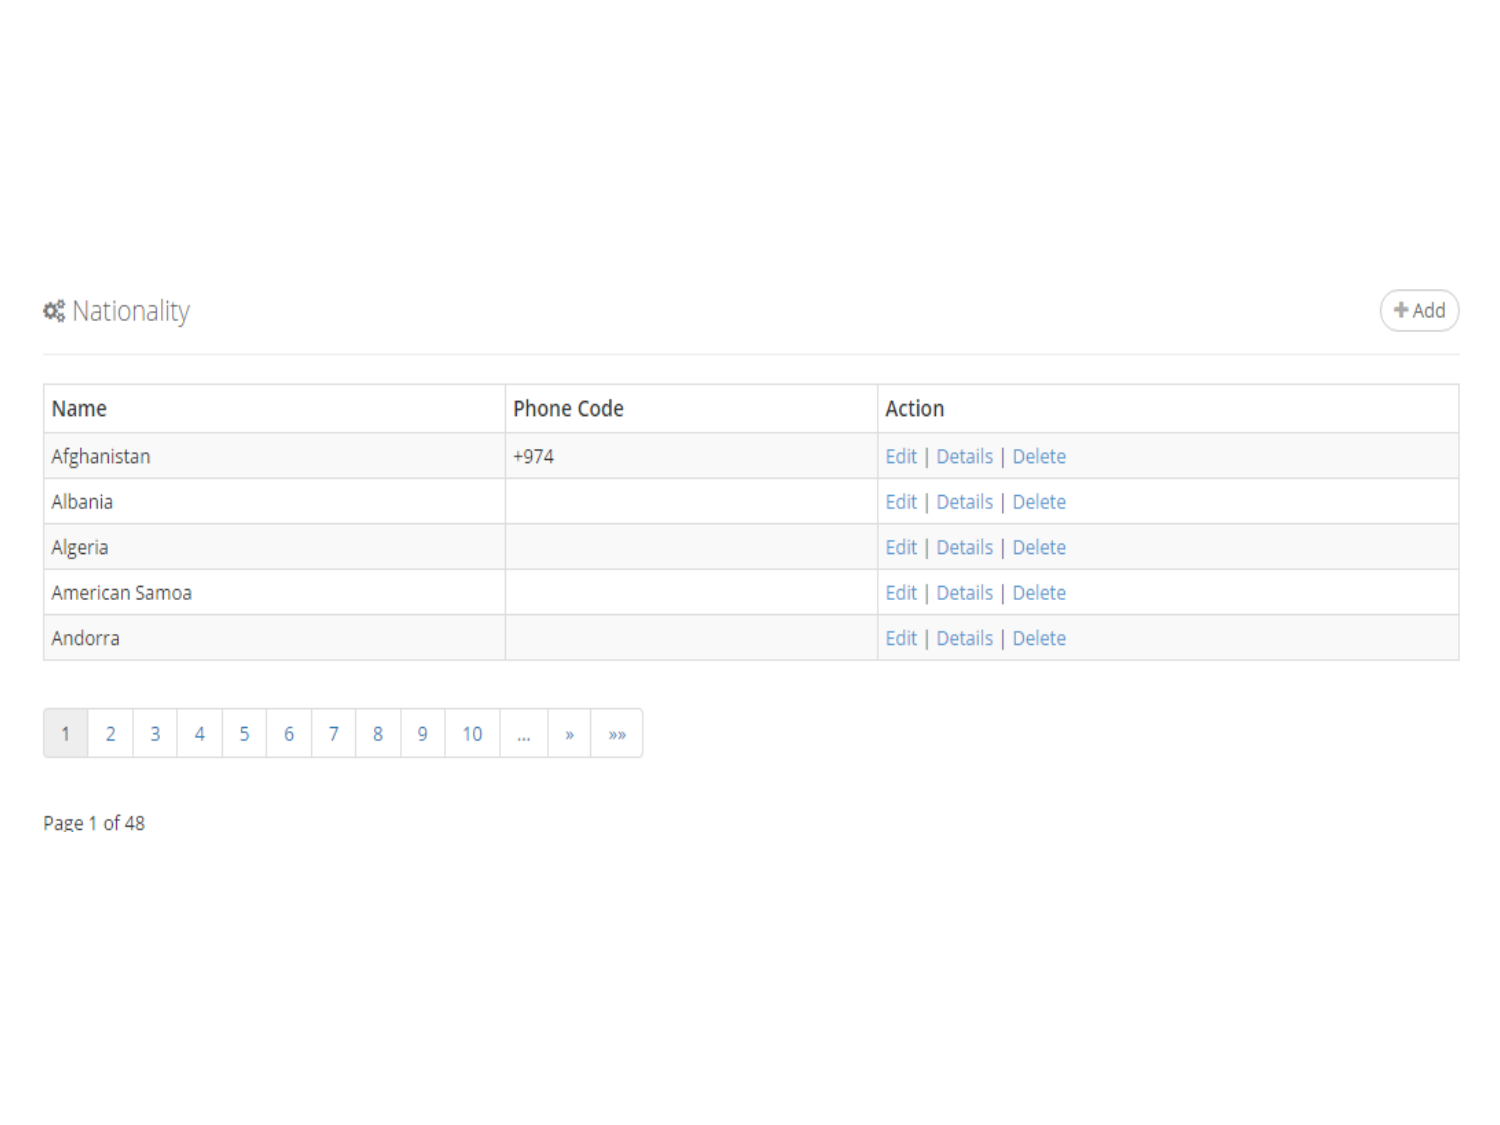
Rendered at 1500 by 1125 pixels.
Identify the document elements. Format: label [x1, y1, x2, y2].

picture [24, 274, 1476, 832]
